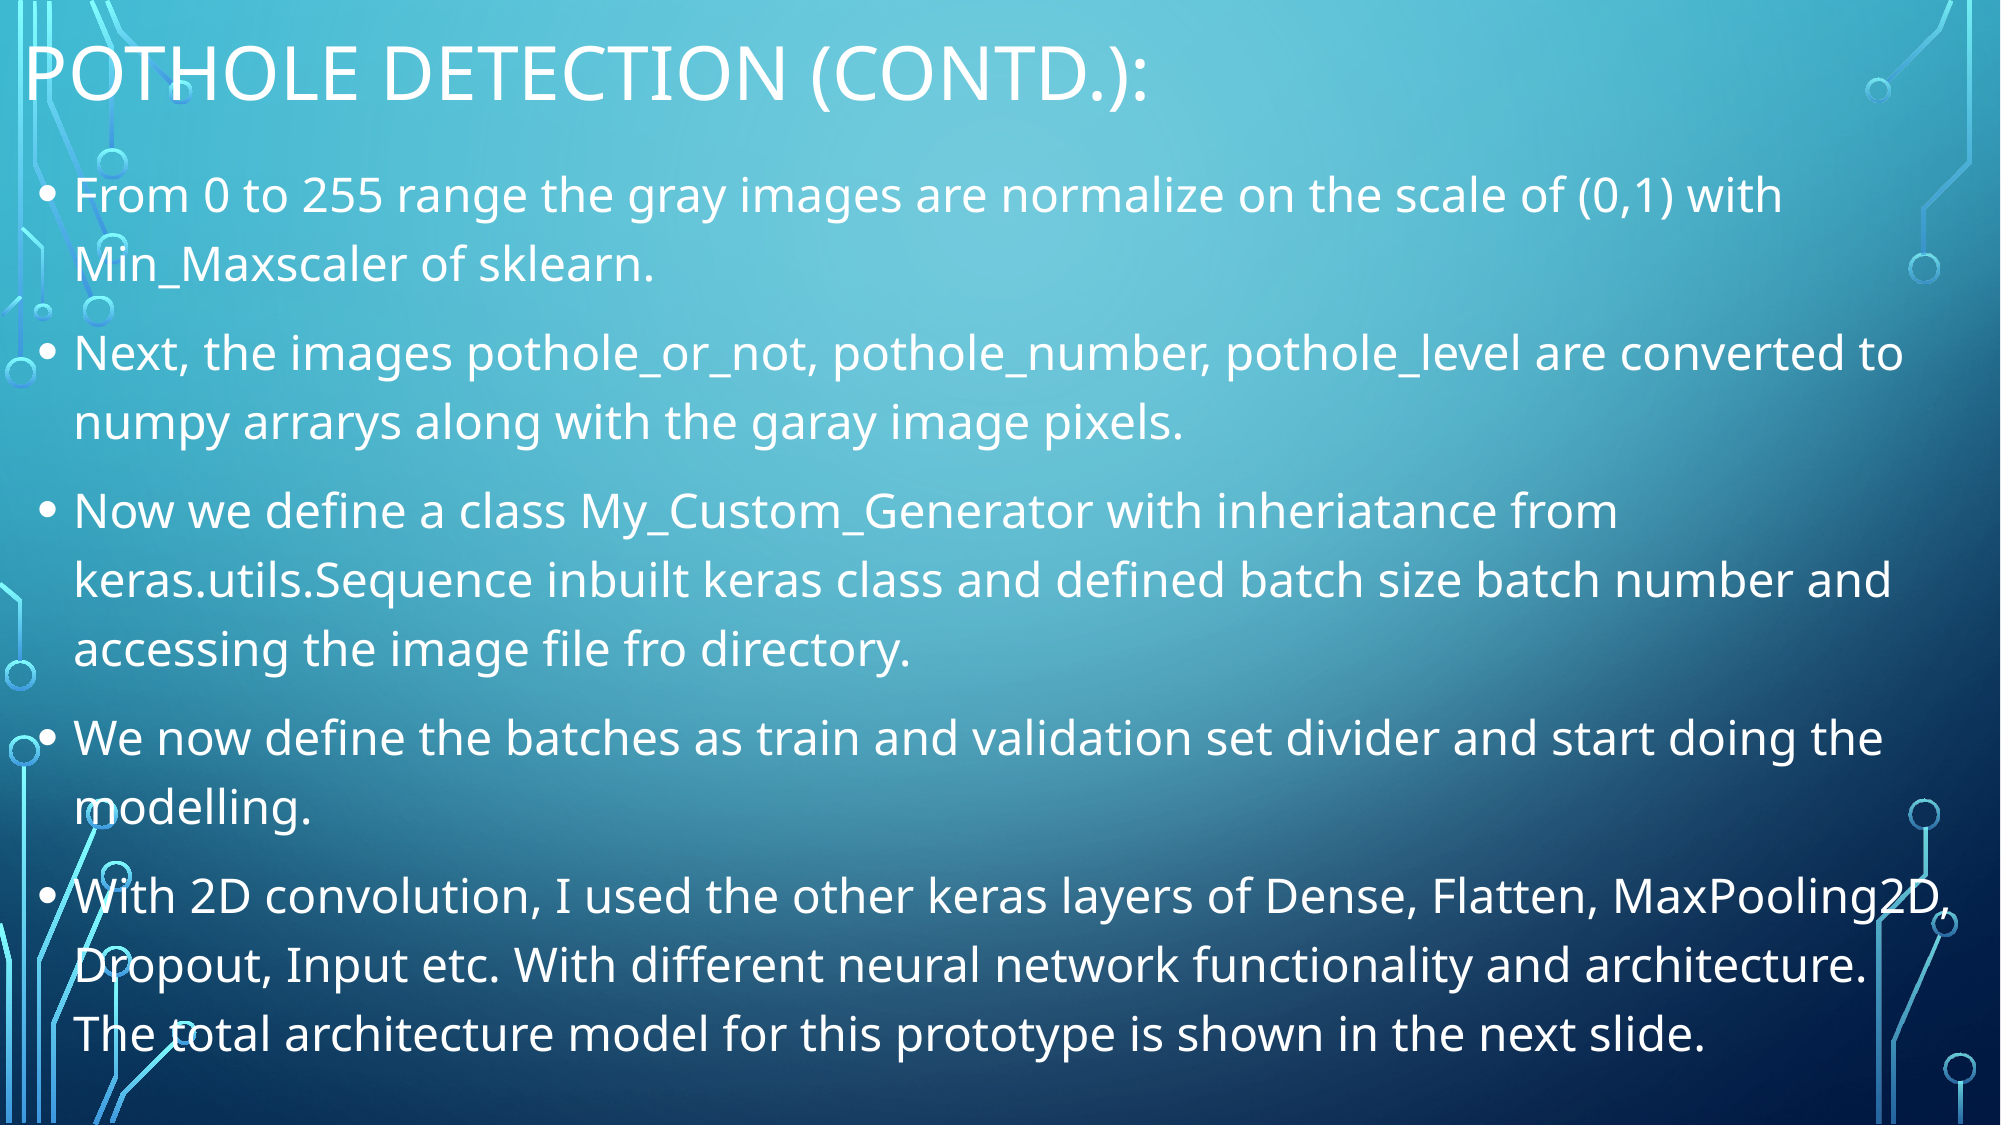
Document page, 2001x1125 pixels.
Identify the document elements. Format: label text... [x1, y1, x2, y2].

title Pothole detection (contd.): [7, 9, 1813, 144]
list From 0 to 255 range the gray images are normalize on the scale of (0,1) with Min_Maxscaler of sklearn. Next, the images pothole_or_not, pothole_number, pothole_level are converted to numpy arrarys along with the garay image pixels. Now we define a class My_Custom_Generator with inheriatance from keras.utils.Sequence inbuilt keras class and defined batch size batch number and accessing the image file fro directory. We now define the batches as train and validation set divider and start doing the modelling. With 2D convolution, I used the other keras layers of Dense, Flatten, MaxPooling2D, Dropout, Input etc. With different neural network functionality and architecture. The total architecture model for this prototype is shown in the next slide. [22, 144, 1973, 1104]
